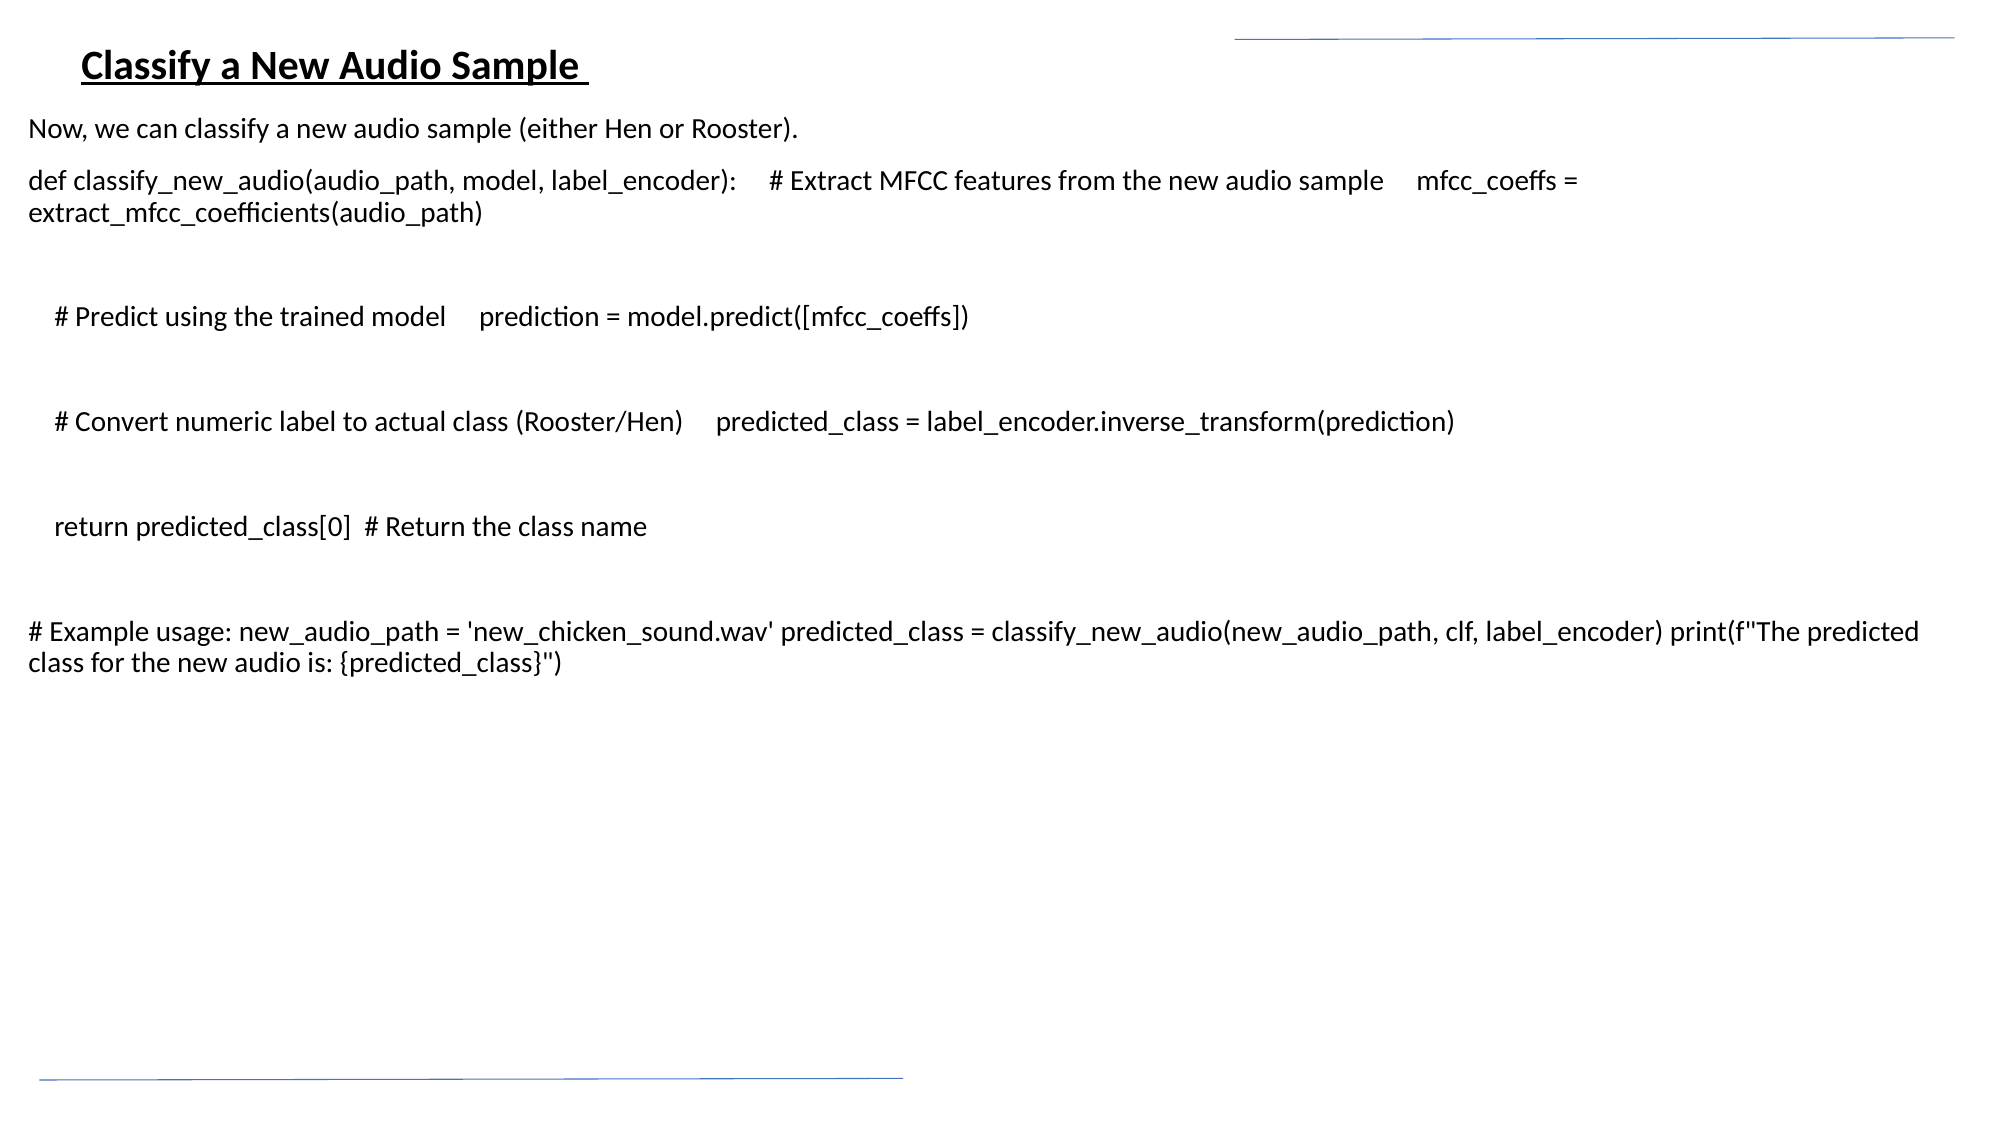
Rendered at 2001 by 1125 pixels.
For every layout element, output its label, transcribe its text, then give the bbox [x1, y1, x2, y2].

list Classify a New Audio Sample Now, we can classify a new audio sample (either Hen or Rooster). def classify_new_audio(audio_path, model, label_encoder): # Extract MFCC features from the new audio sample mfcc_coeffs = extract_mfcc_coefficients(audio_path) # Predict using the trained model prediction = model.predict([mfcc_coeffs]) # Convert numeric label to actual class (Rooster/Hen) predicted_class = label_encoder.inverse_transform(prediction) return predicted_class[0] # Return the class name # Example usage: new_audio_path = 'new_chicken_sound.wav' predicted_class = classify_new_audio(new_audio_path, clf, label_encoder) print(f"The predicted class for the new audio is: {predicted_class}") [13, 21, 1975, 1110]
